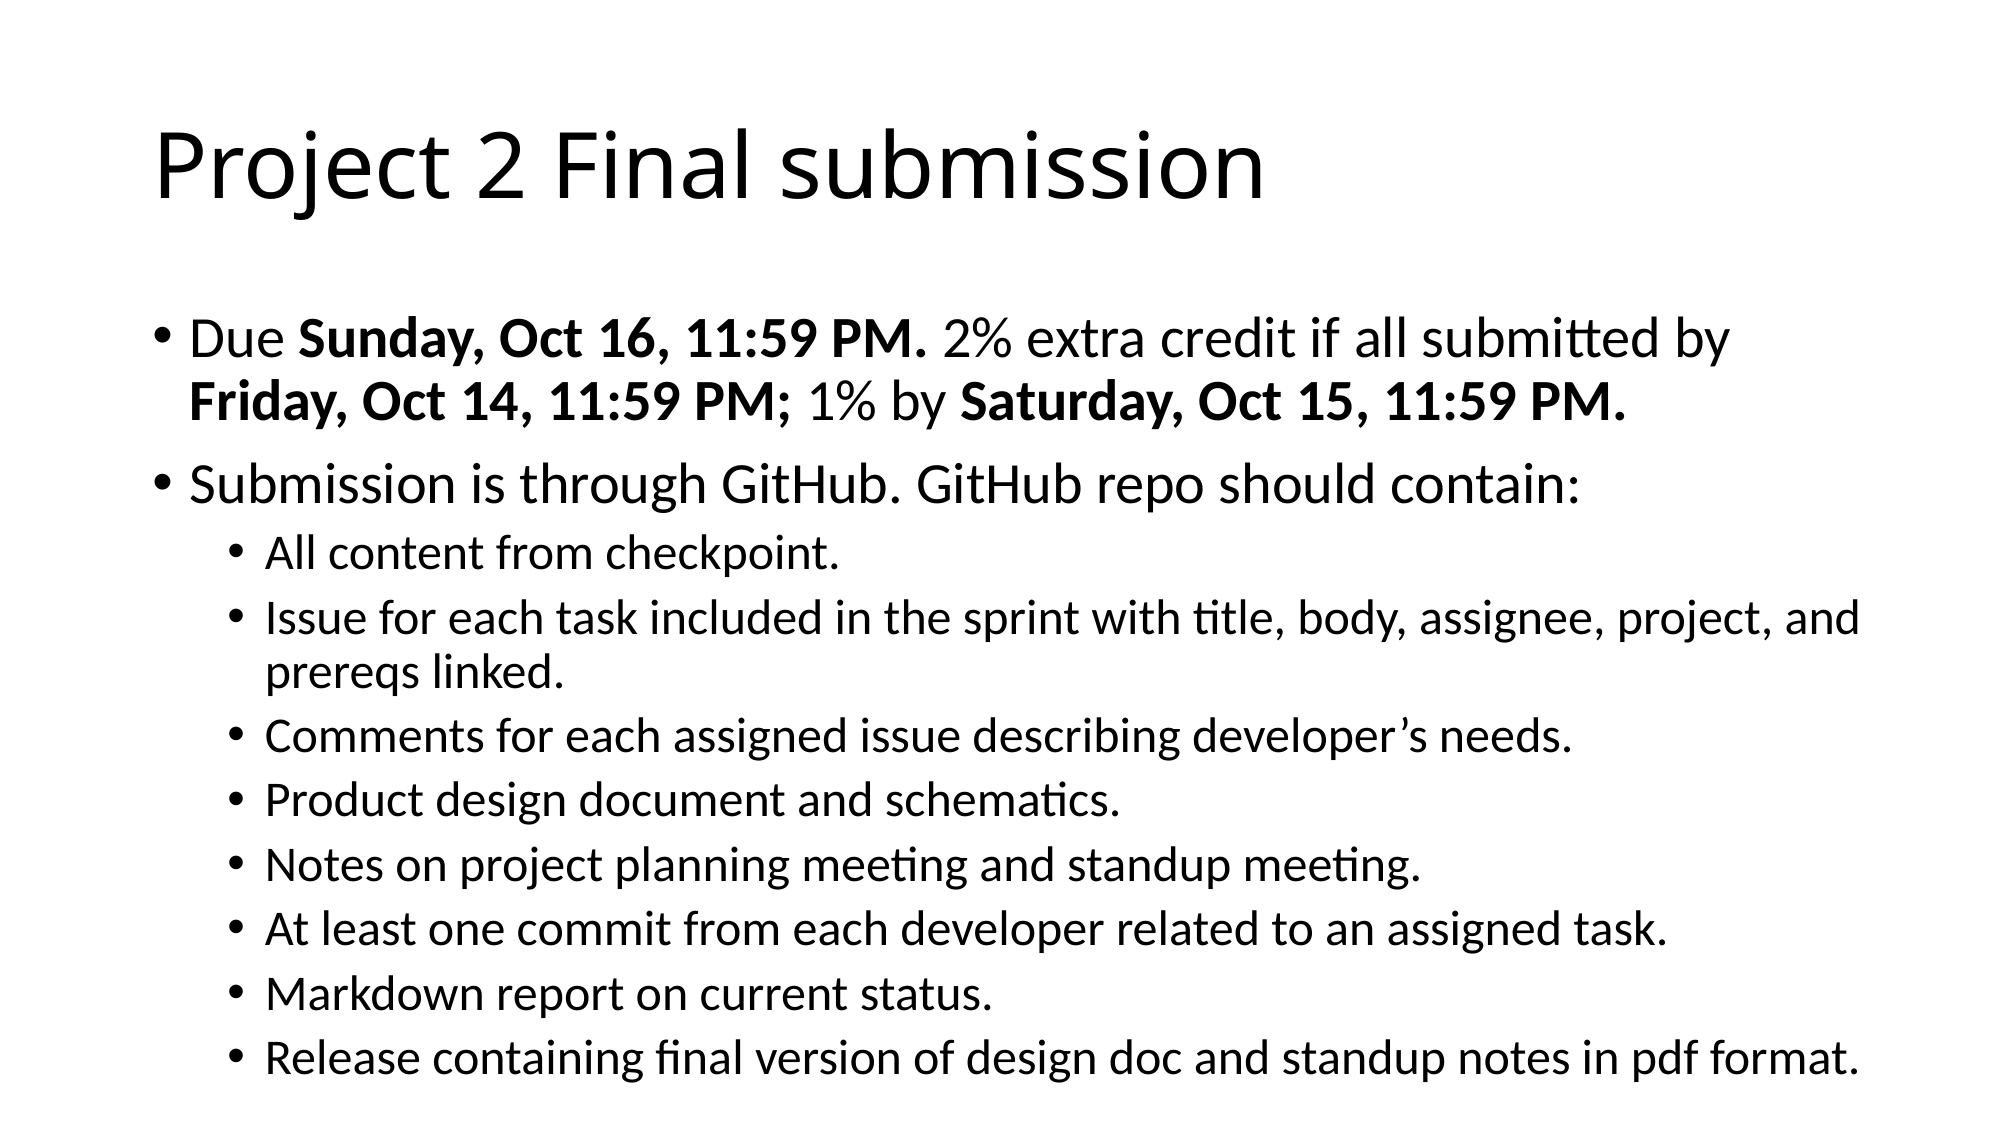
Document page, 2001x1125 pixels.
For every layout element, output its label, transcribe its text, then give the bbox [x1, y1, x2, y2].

title Project 2 Final submission [137, 59, 1863, 278]
list Due Sunday, Oct 16, 11:59 PM. 2% extra credit if all submitted by Friday, Oct 14, 11:59 PM; 1% by Saturday, Oct 15, 11:59 PM. Submission is through GitHub. GitHub repo should contain: All content from checkpoint. Issue for each task included in the sprint with title, body, assignee, project, and prereqs linked. Comments for each assigned issue describing developer’s needs. Product design document and schematics. Notes on project planning meeting and standup meeting. At least one commit from each developer related to an assigned task. Markdown report on current status. Release containing final version of design doc and standup notes in pdf format. [137, 299, 1885, 1125]
